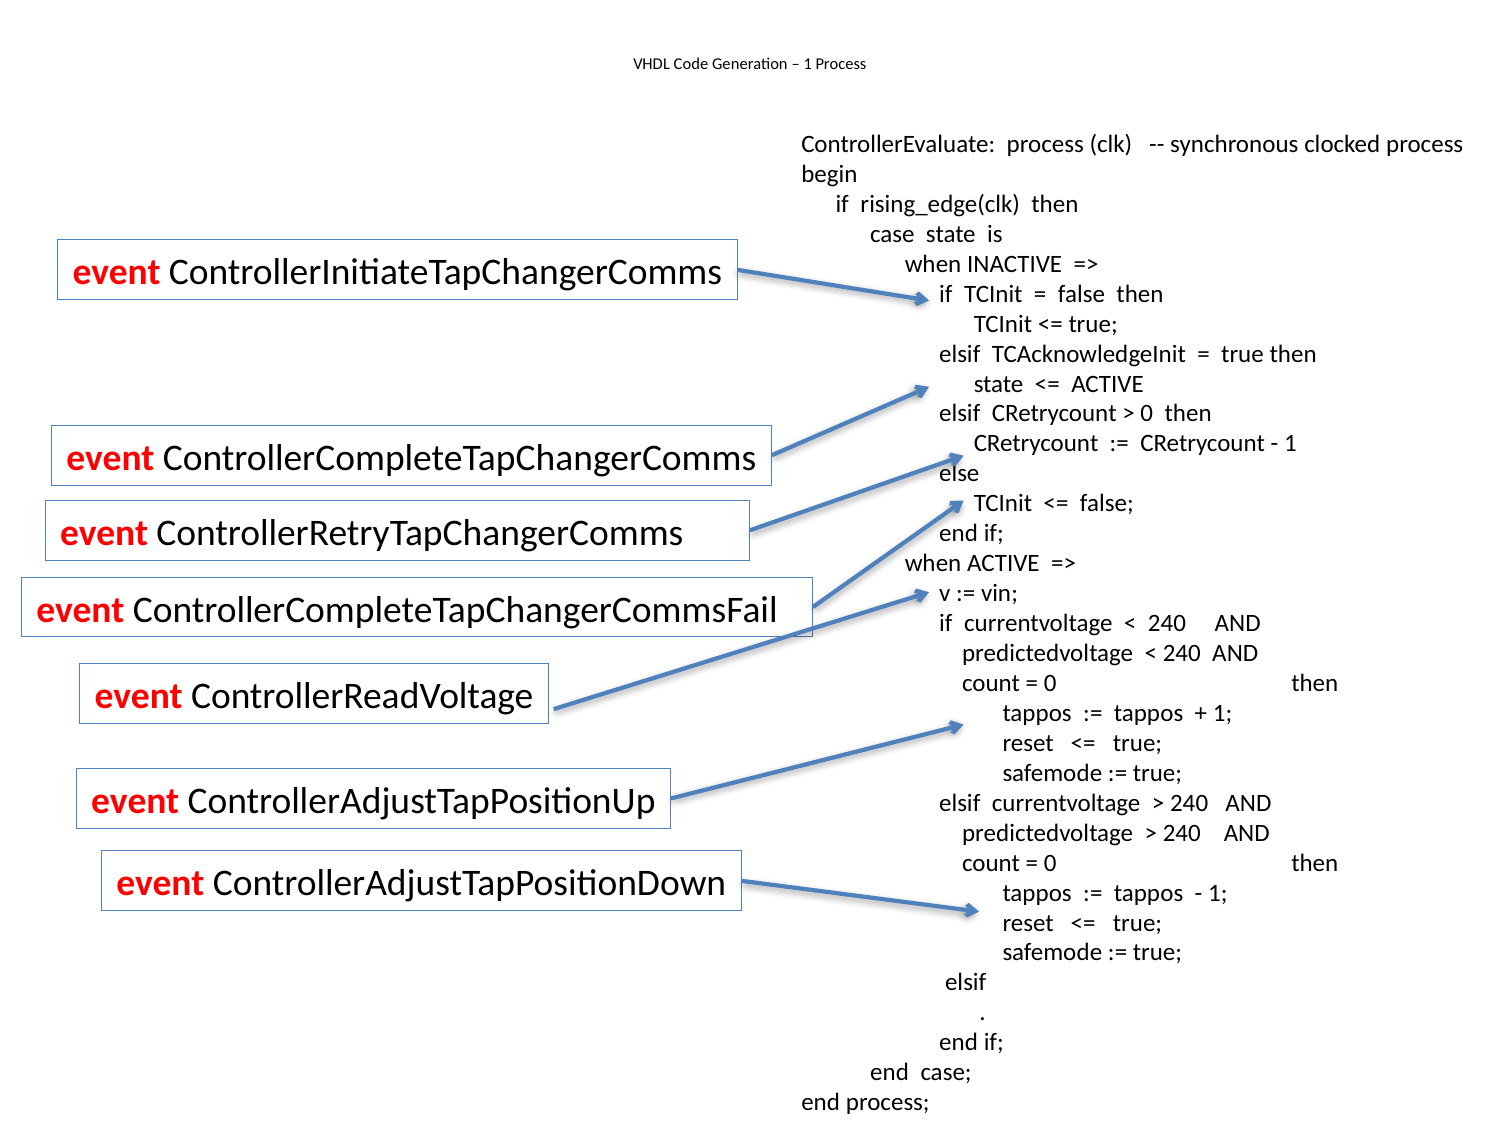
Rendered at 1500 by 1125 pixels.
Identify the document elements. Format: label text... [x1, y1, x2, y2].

text_box event ControllerAdjustTapPositionDown [101, 850, 742, 911]
text_box event ControllerCompleteTapChangerCommsFail [21, 577, 807, 637]
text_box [676, 724, 964, 800]
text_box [749, 270, 930, 301]
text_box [553, 591, 930, 710]
text_box event ControllerAdjustTapPositionUp [76, 768, 671, 829]
title VHDL Code Generation – 1 Process [75, 45, 1425, 81]
text_box ControllerEvaluate: process (clk) -- synchronous clocked process begin if rising_edge(clk) then case state is when INACTIVE => if TCInit = false then TCInit <= true; elsif TCAcknowledgeInit = true then state <= ACTIVE elsif CRetrycount > 0 then CRetrycount := CRetrycount - 1 else TCInit <= false; end if; when ACTIVE => v := vin; if currentvoltage < 240 AND predictedvoltage < 240 AND count = 0 then tappos := tappos + 1; reset <= true; safemode := true; elsif currentvoltage > 240 AND predictedvoltage > 240 AND count = 0 then tappos := tappos - 1; reset <= true; safemode := true; elsif . end if; end case; end process; [786, 120, 1492, 1123]
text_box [778, 386, 930, 454]
text_box event ControllerCompleteTapChangerComms [51, 425, 772, 486]
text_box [812, 500, 964, 608]
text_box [747, 881, 980, 912]
text_box event ControllerRetryTapChangerComms [45, 500, 750, 561]
text_box event ControllerReadVoltage [79, 663, 549, 724]
text_box event ControllerInitiateTapChangerComms [57, 239, 738, 300]
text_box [749, 455, 964, 531]
